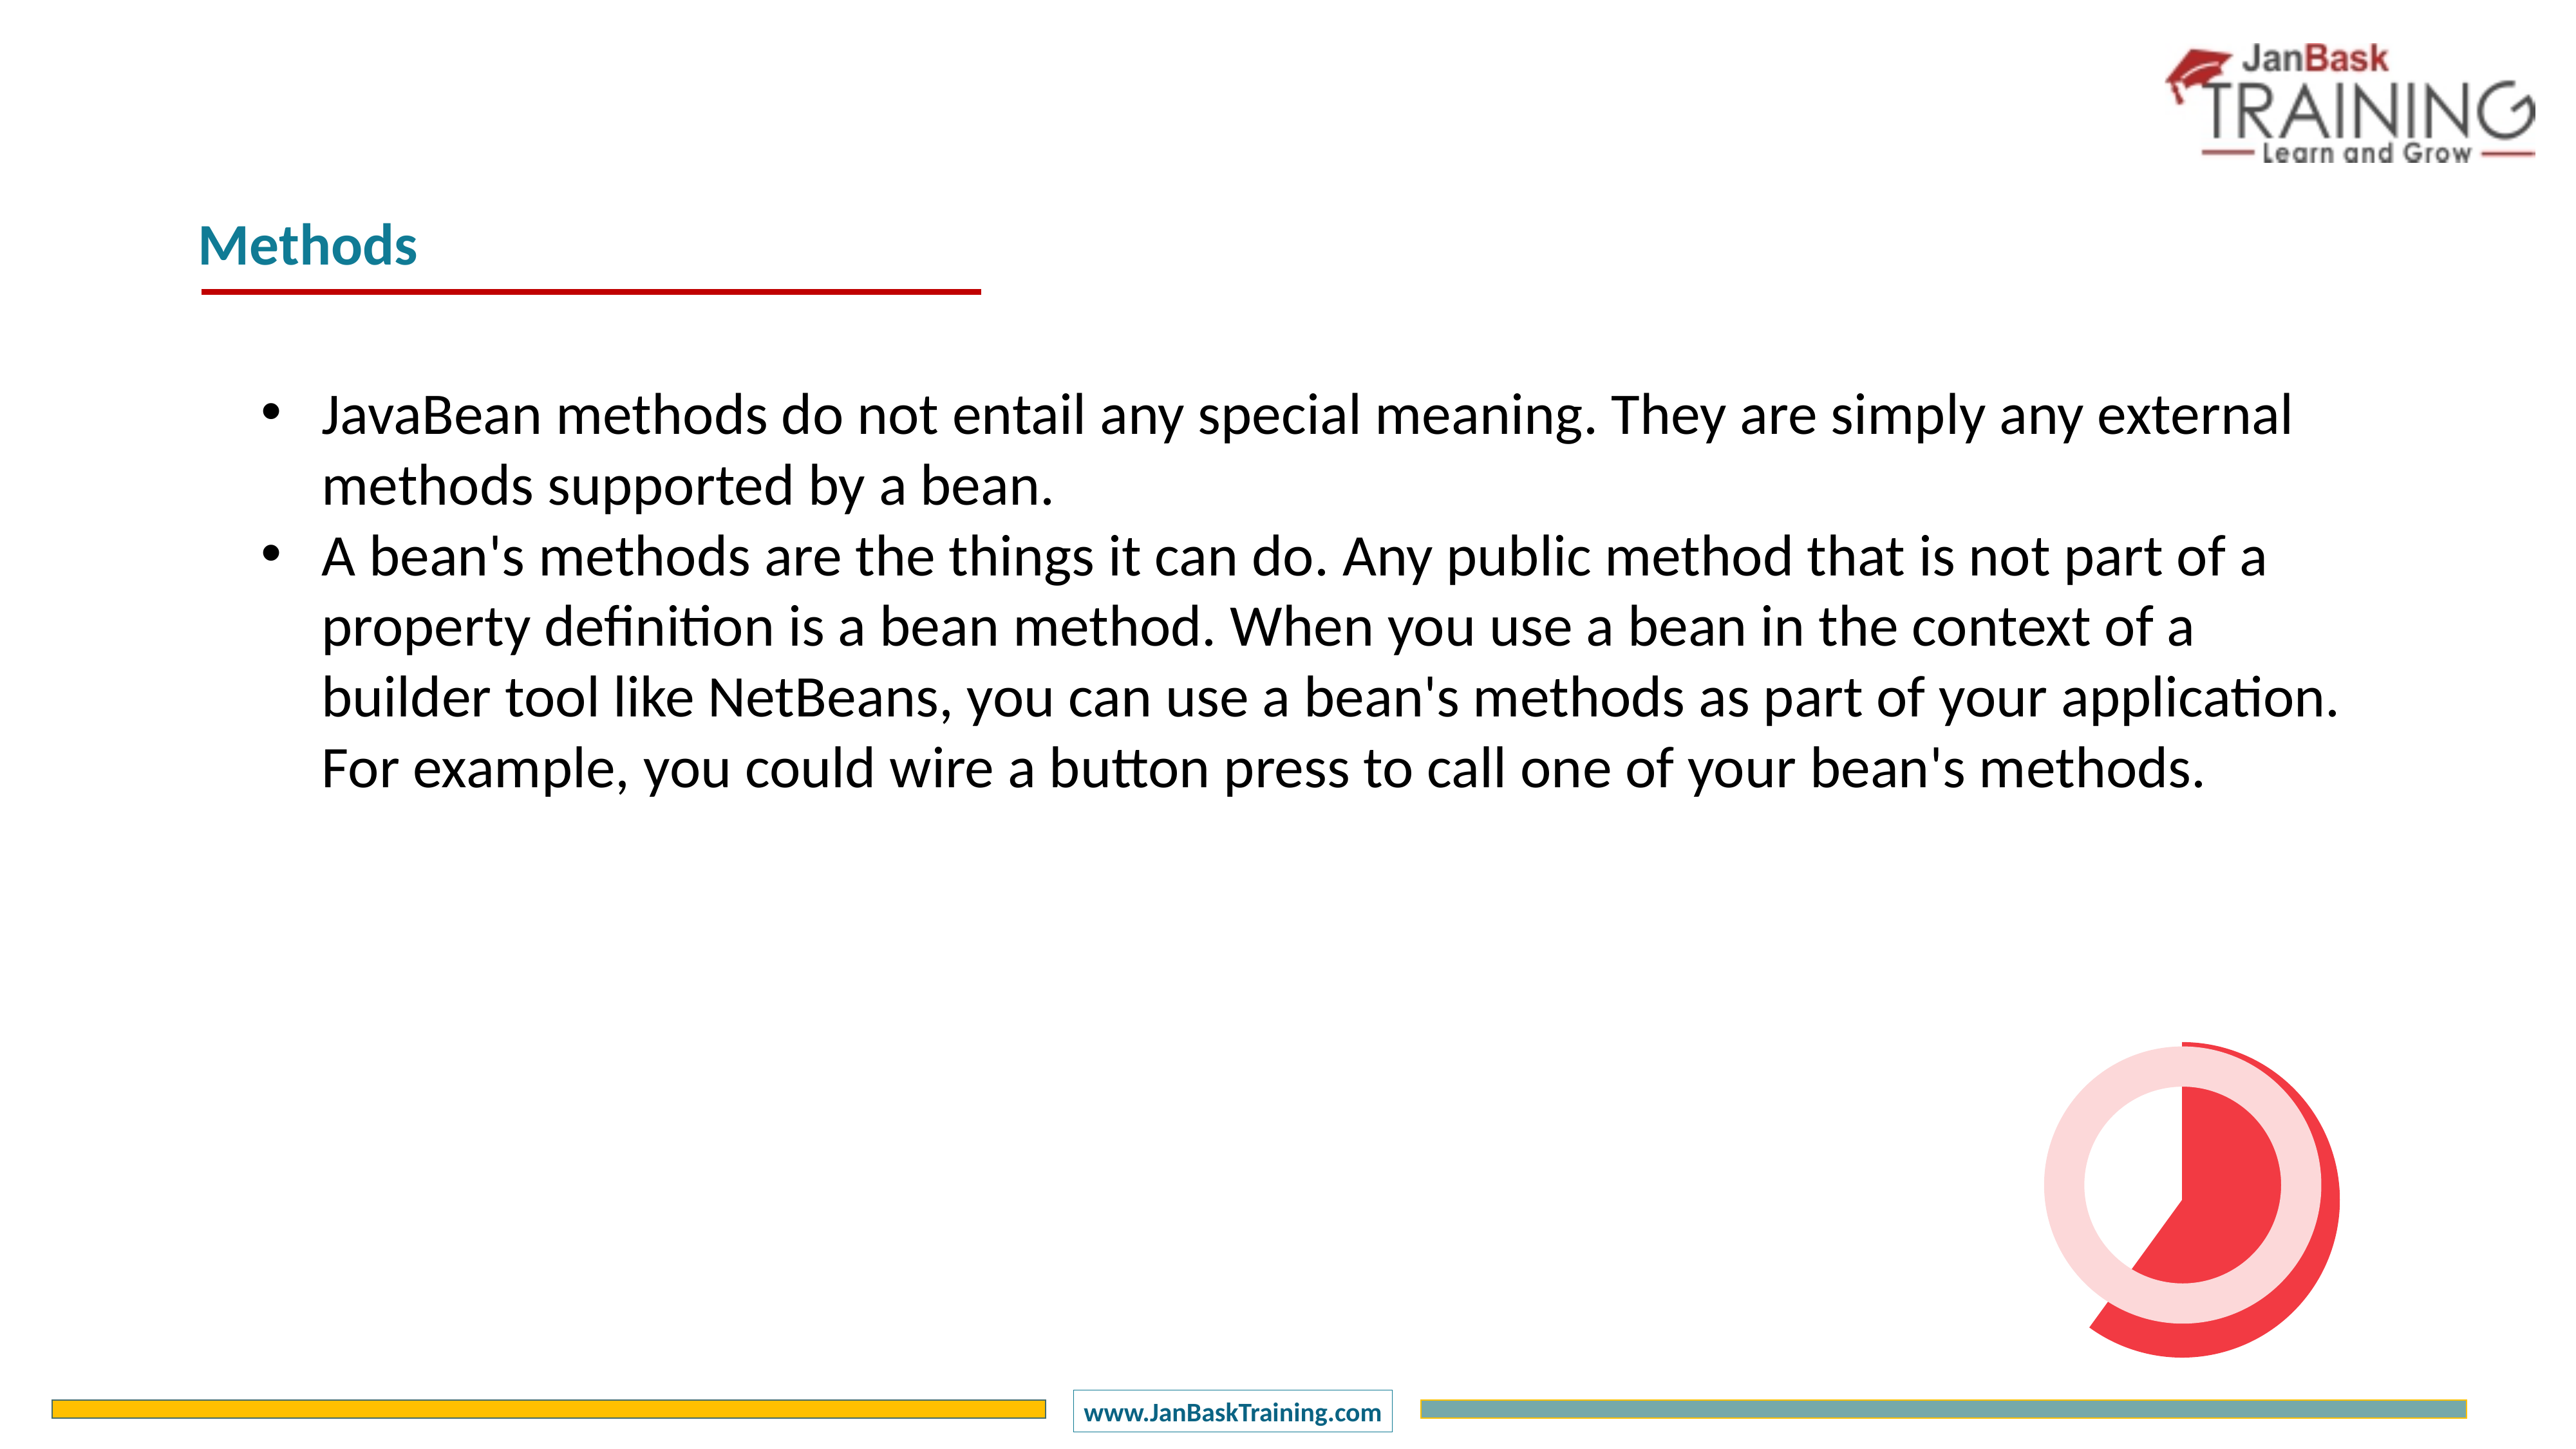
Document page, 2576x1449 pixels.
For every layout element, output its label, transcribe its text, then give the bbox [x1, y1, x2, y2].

text_box Methods [193, 201, 2000, 282]
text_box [2022, 1040, 2342, 1360]
text_box JavaBean methods do not entail any special meaning. They are simply any external methods supported by a bean. A bean's methods are the things it can do. Any public method that is not part of a property definition is a bean method. When you use a bean in the context of a builder tool like NetBeans, you can use a bean's methods as part of your application. For example, you could wire a button press to call one of your bean's methods. [256, 370, 2367, 805]
picture [2165, 43, 2535, 163]
